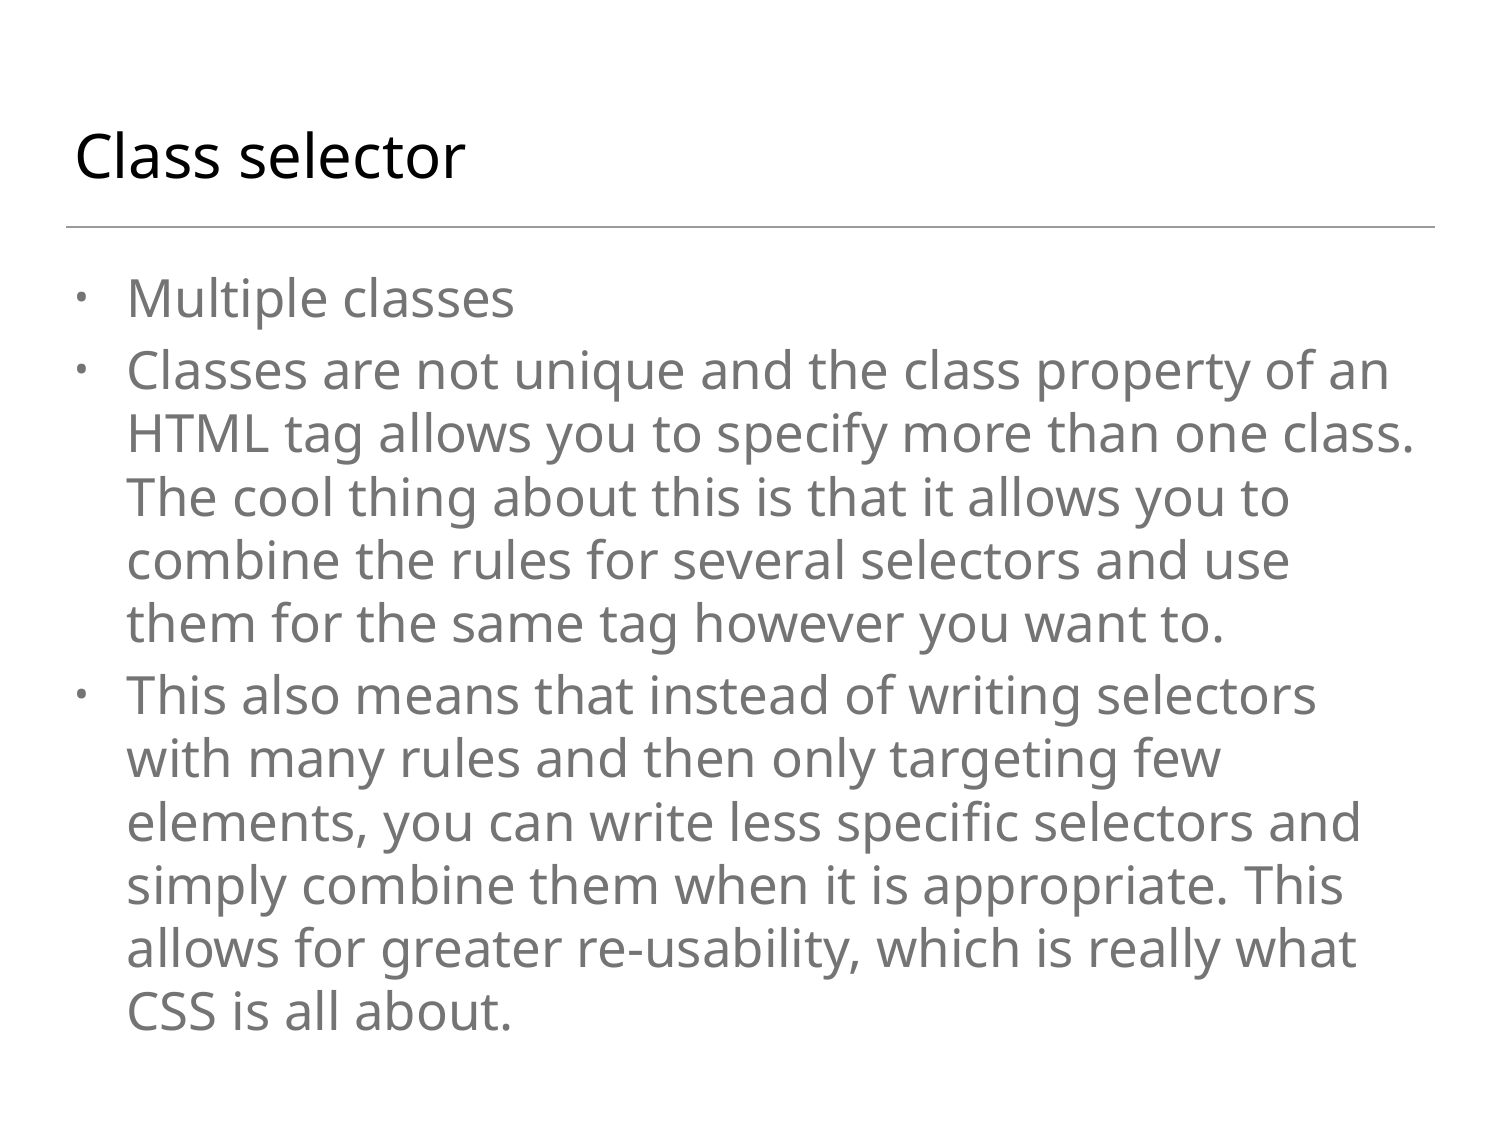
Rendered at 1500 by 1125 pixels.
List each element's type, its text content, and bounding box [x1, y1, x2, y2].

list Multiple classes Classes are not unique and the class property of an HTML tag allows you to specify more than one class. The cool thing about this is that it allows you to combine the rules for several selectors and use them for the same tag however you want to. This also means that instead of writing selectors with many rules and then only targeting few elements, you can write less specific selectors and simply combine them when it is appropriate. This allows for greater re-usability, which is really what CSS is all about. [65, 255, 1435, 1026]
title Class selector [65, 37, 1435, 200]
